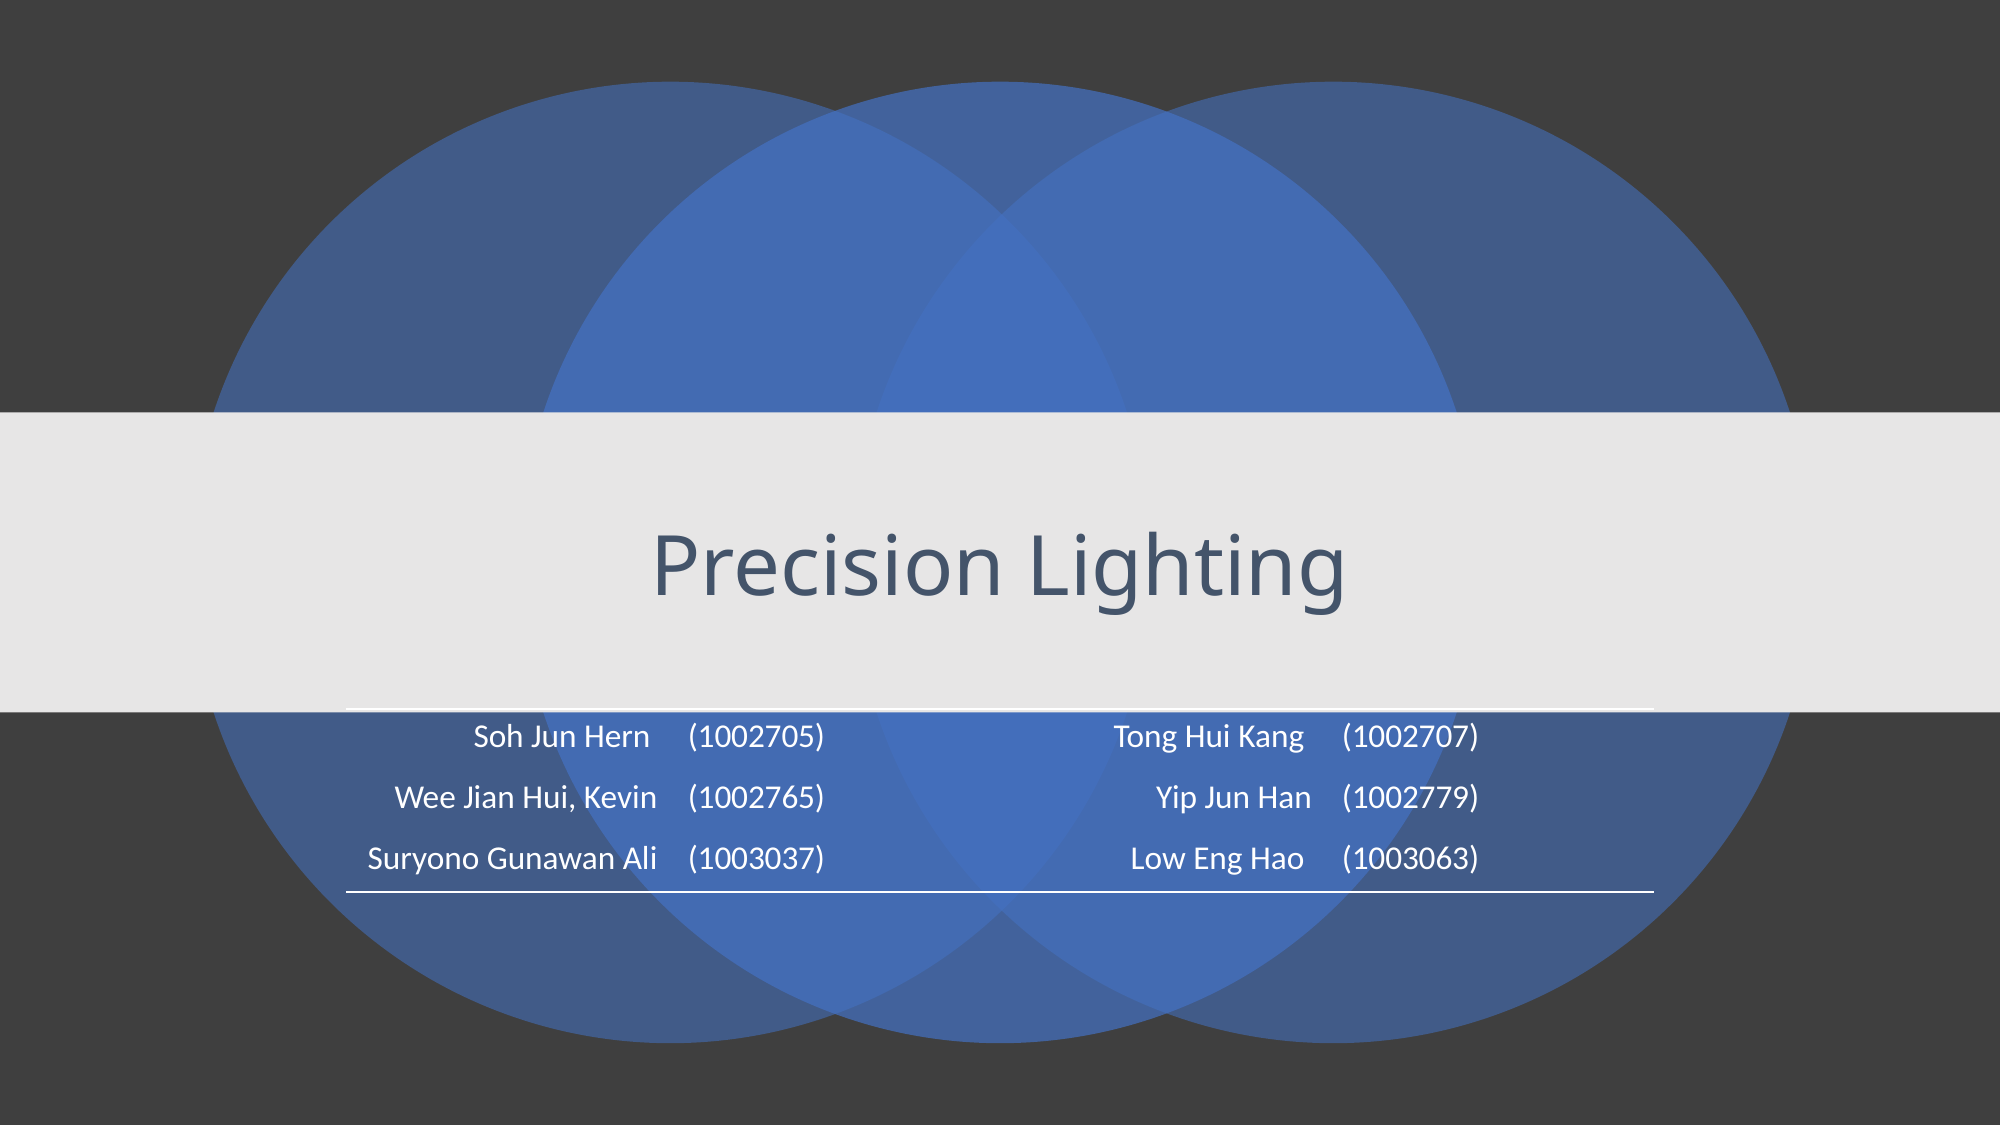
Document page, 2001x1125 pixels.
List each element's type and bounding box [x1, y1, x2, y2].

text_box [0, 411, 189, 713]
text_box [189, 81, 1814, 1044]
text_box [1814, 411, 2000, 713]
